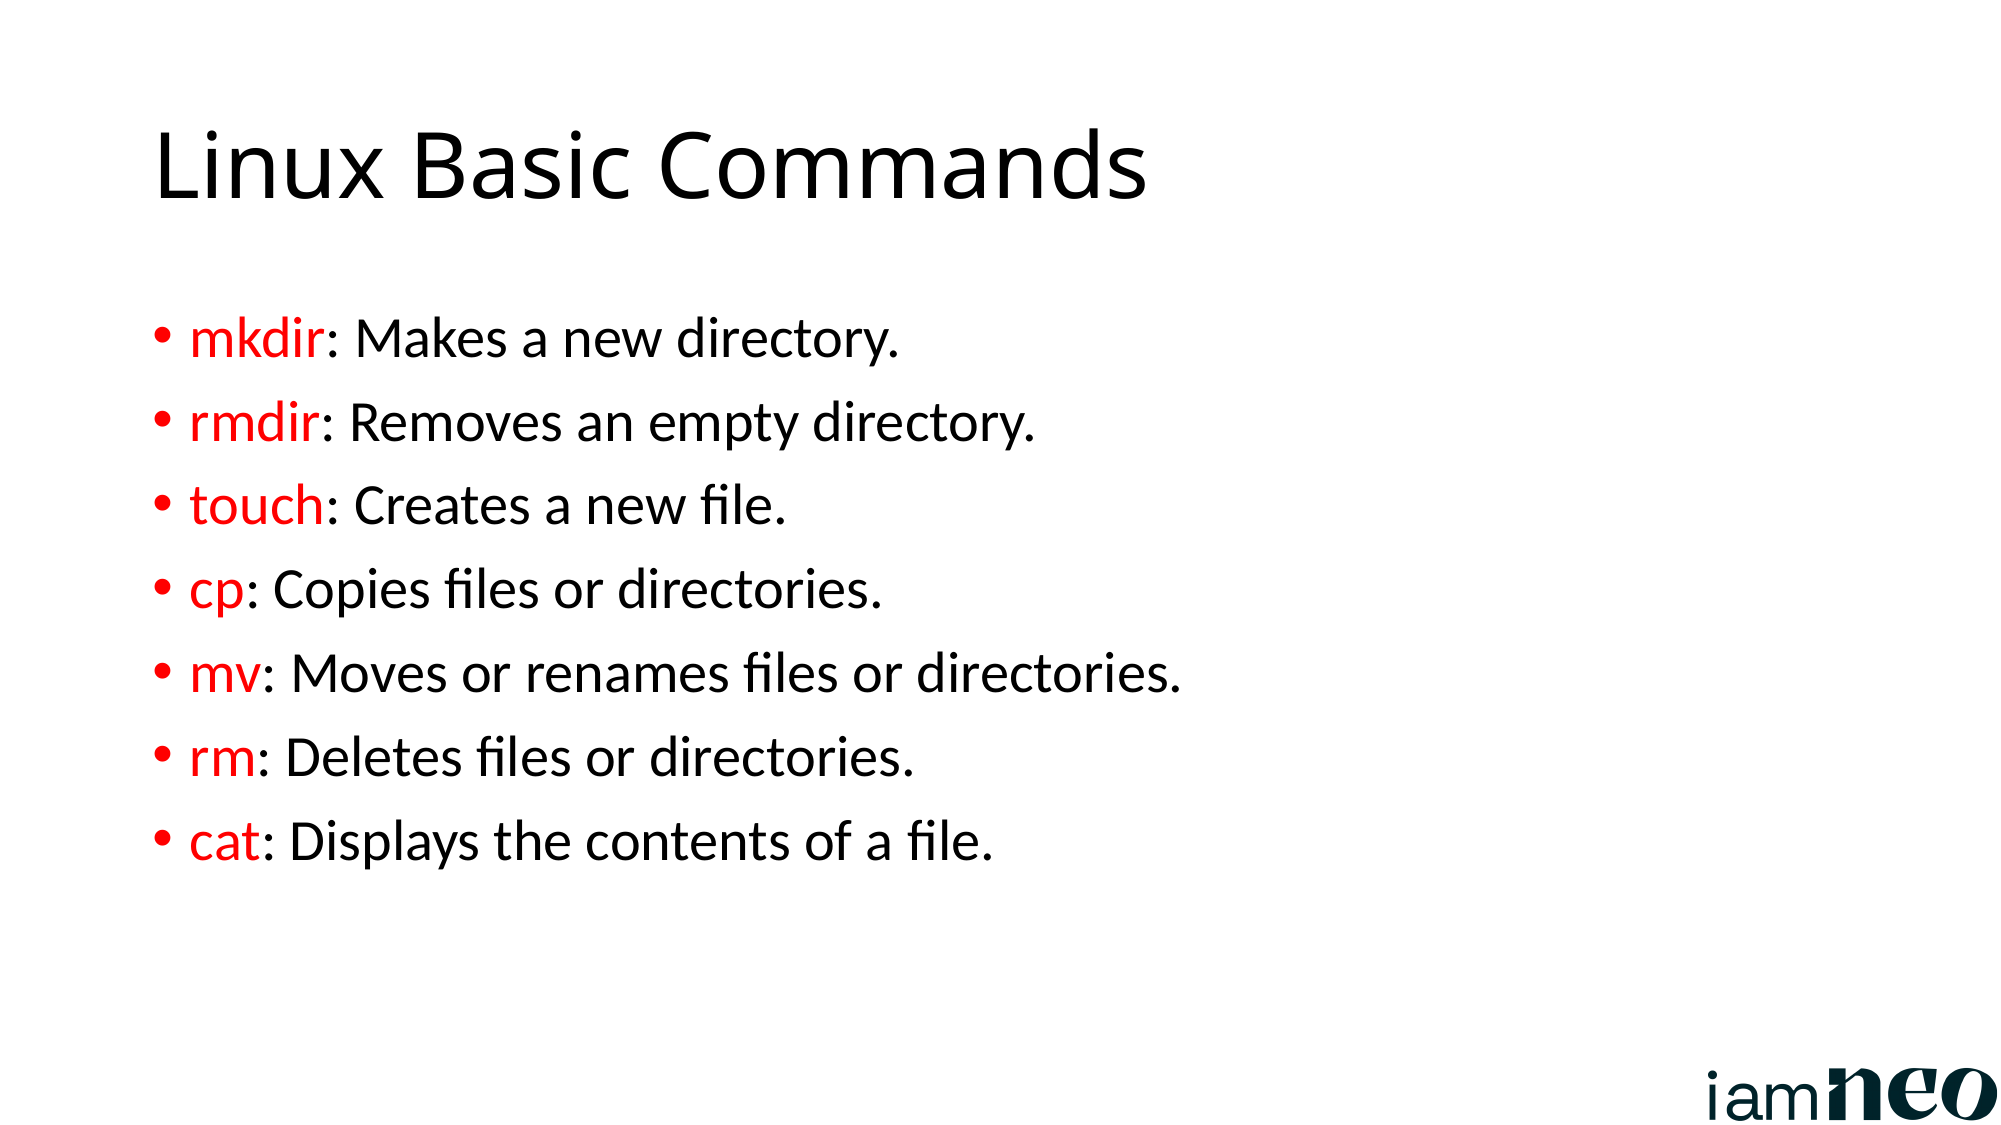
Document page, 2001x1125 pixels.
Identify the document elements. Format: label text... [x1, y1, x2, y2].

title Linux Basic Commands [137, 59, 1863, 278]
picture [1708, 1065, 2000, 1125]
list mkdir: Makes a new directory. rmdir: Removes an empty directory. touch: Creates a new file. cp: Copies files or directories. mv: Moves or renames files or directories. rm: Deletes files or directories. cat: Displays the contents of a file. [137, 299, 1863, 1014]
